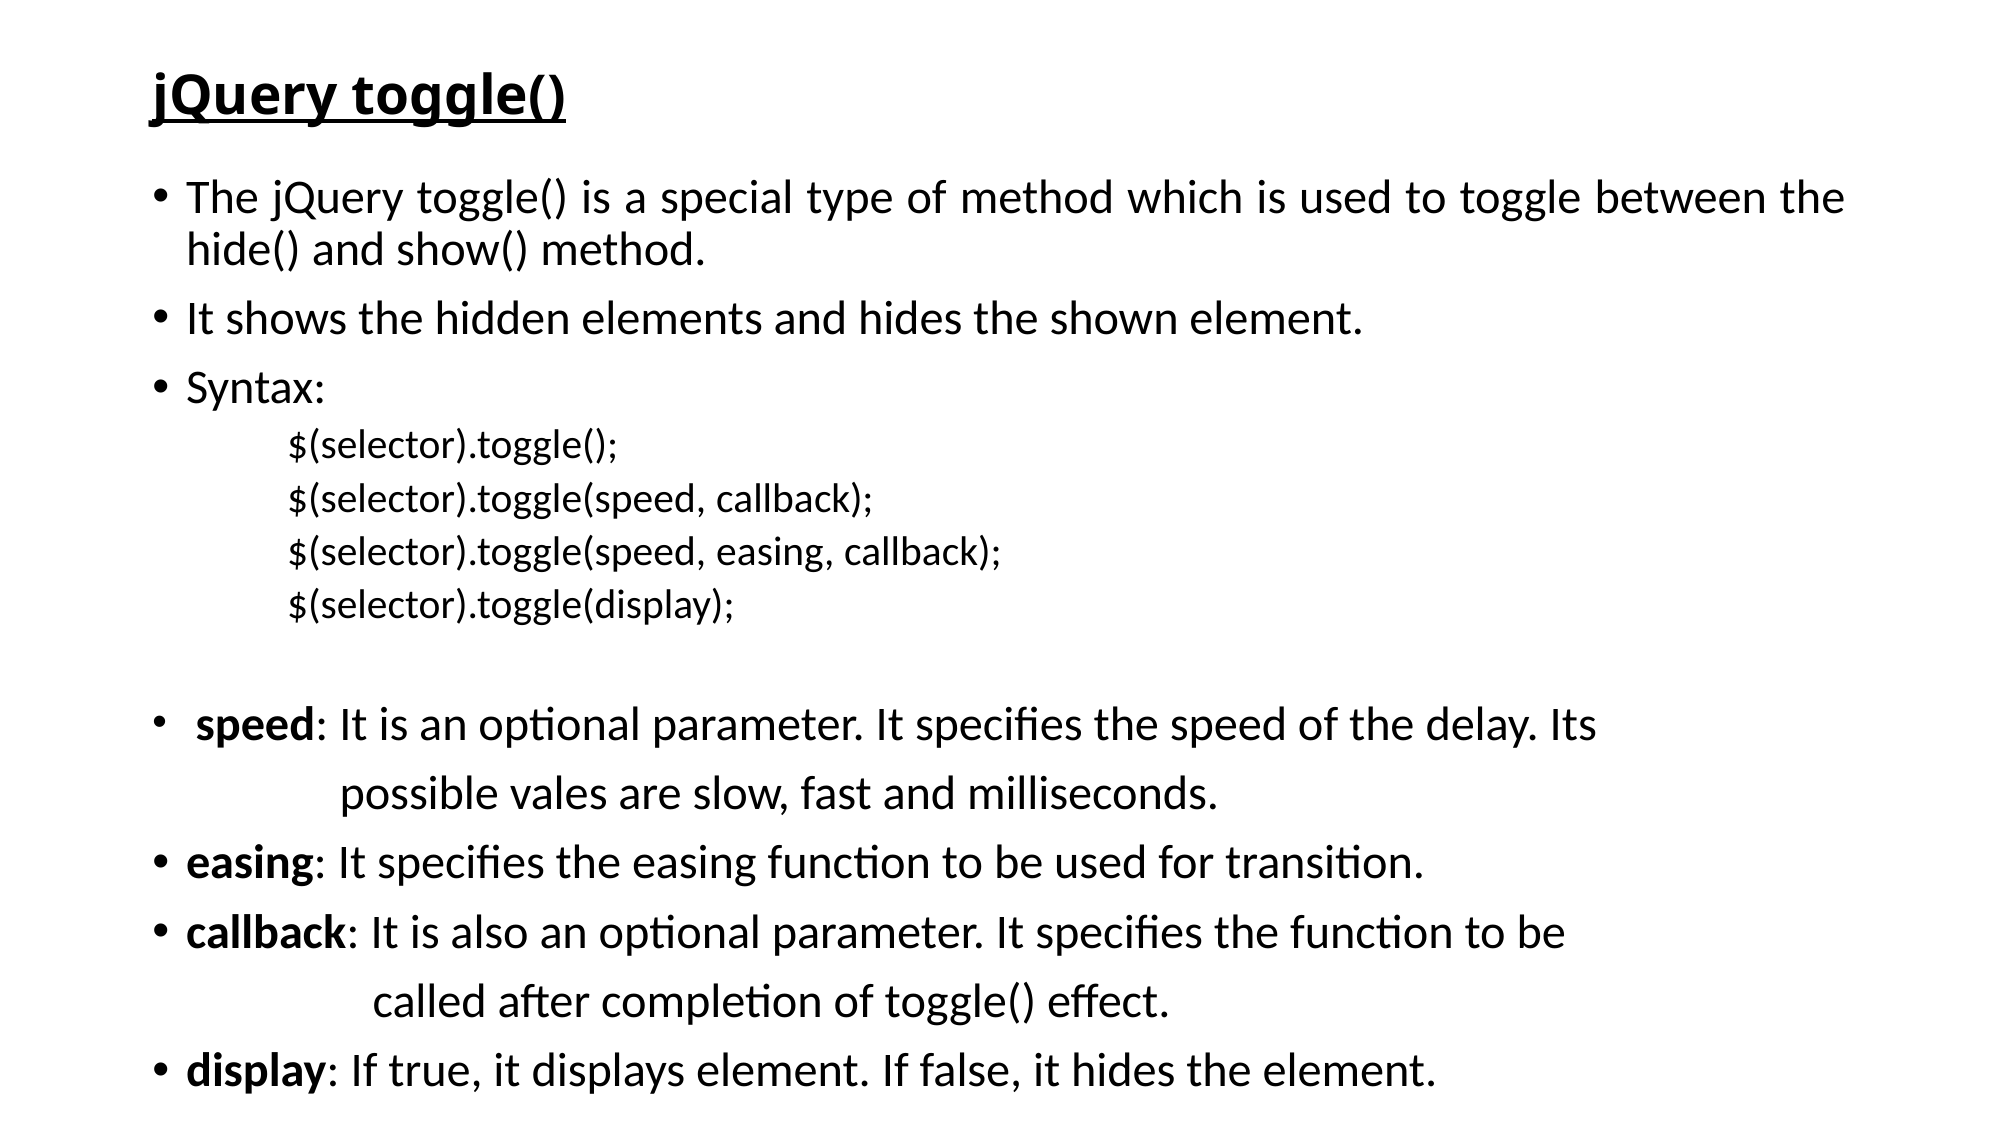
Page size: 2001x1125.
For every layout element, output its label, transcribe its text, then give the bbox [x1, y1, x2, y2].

title jQuery toggle() [137, 59, 1863, 163]
list The jQuery toggle() is a special type of method which is used to toggle between the hide() and show() method. It shows the hidden elements and hides the shown element. Syntax: $(selector).toggle(); $(selector).toggle(speed, callback); $(selector).toggle(speed, easing, callback); $(selector).toggle(display); speed: It is an optional parameter. It specifies the speed of the delay. Its possible vales are slow, fast and milliseconds. easing: It specifies the easing function to be used for transition. callback: It is also an optional parameter. It specifies the function to be called after completion of toggle() effect. display: If true, it displays element. If false, it hides the element. [137, 163, 1863, 1113]
